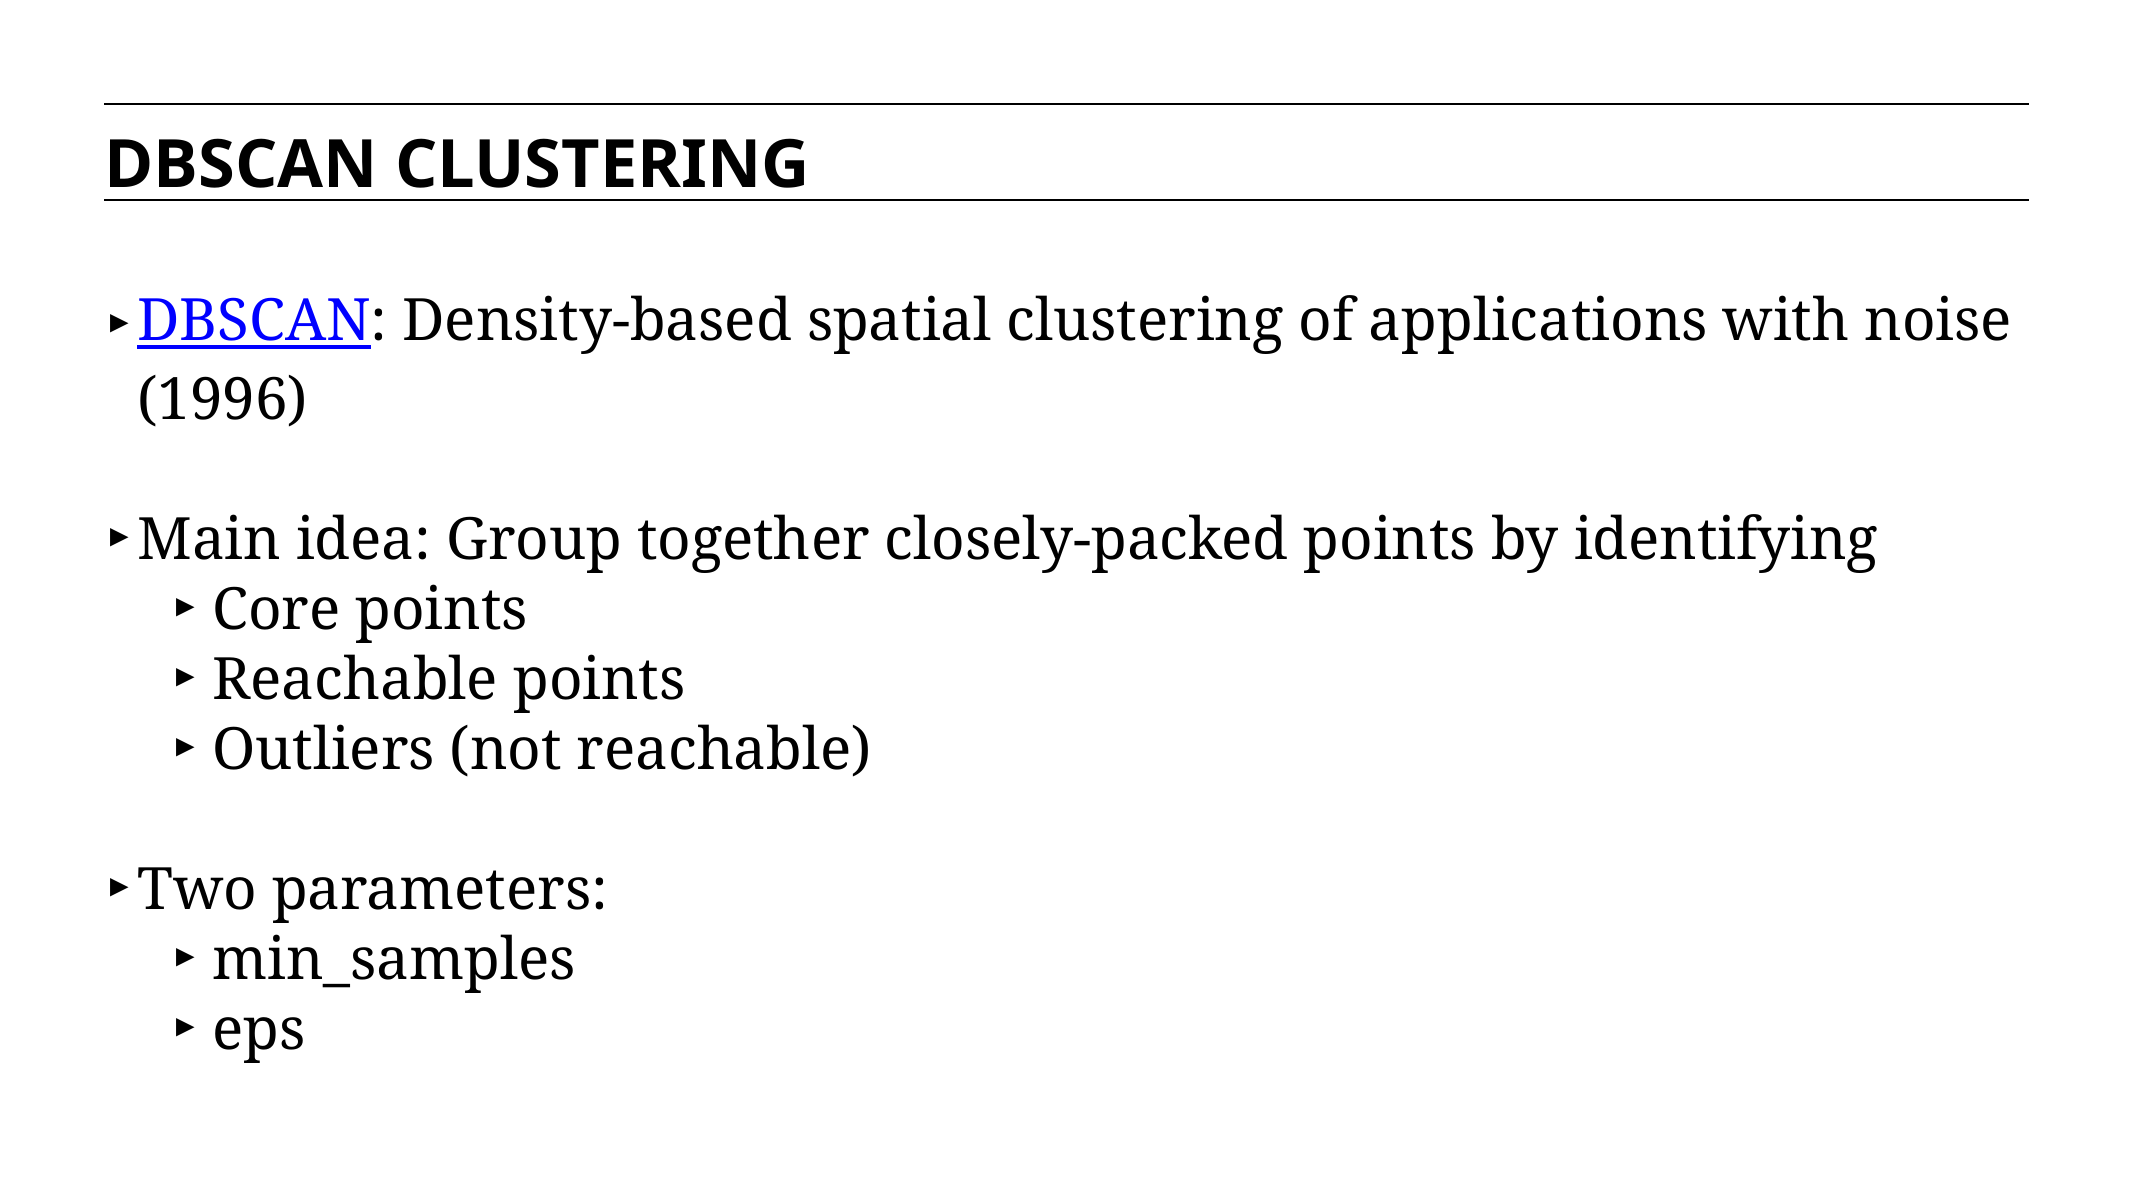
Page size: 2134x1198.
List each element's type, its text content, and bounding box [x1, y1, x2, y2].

list DBSCAN: Density-based spatial clustering of applications with noise (1996) Main idea: Group together closely-packed points by identifying Core points Reachable points Outliers (not reachable) Two parameters: min_samples eps [104, 212, 2030, 837]
text_box DBSCAN CLUSTERING [104, 120, 2030, 192]
